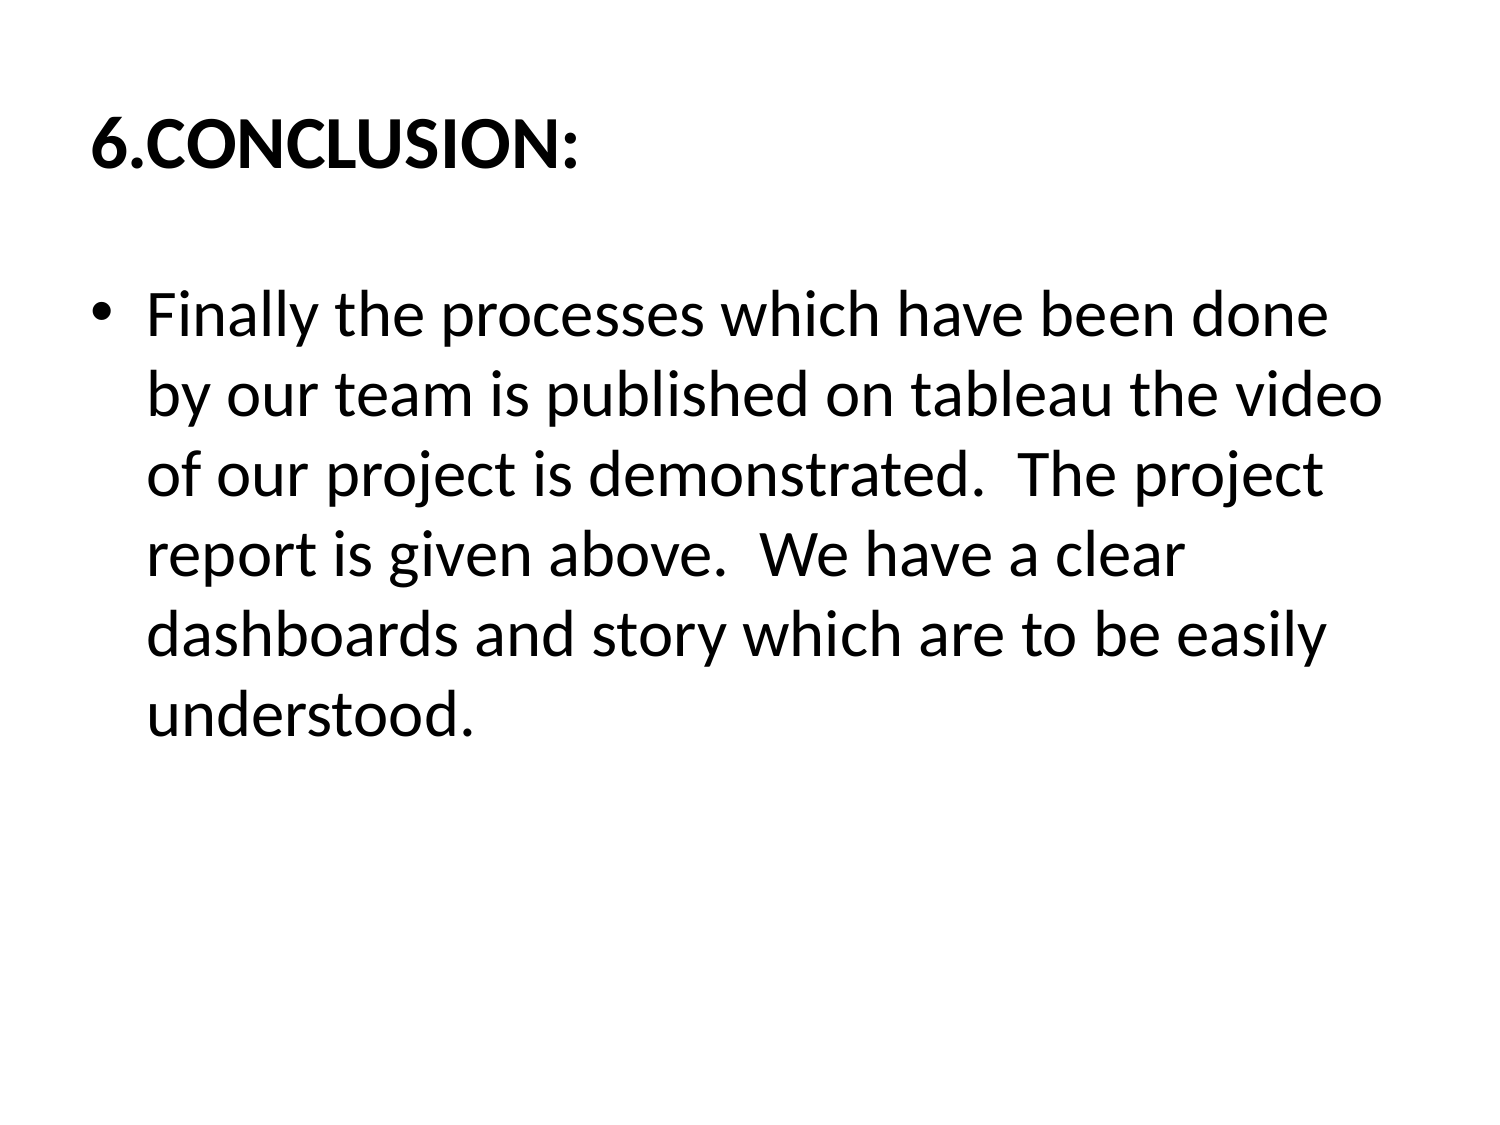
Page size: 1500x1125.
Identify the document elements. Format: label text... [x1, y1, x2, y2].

title 6.CONCLUSION: [75, 45, 1425, 233]
list Finally the processes which have been done by our team is published on tableau the video of our project is demonstrated. The project report is given above. We have a clear dashboards and story which are to be easily understood. [75, 262, 1425, 1005]
